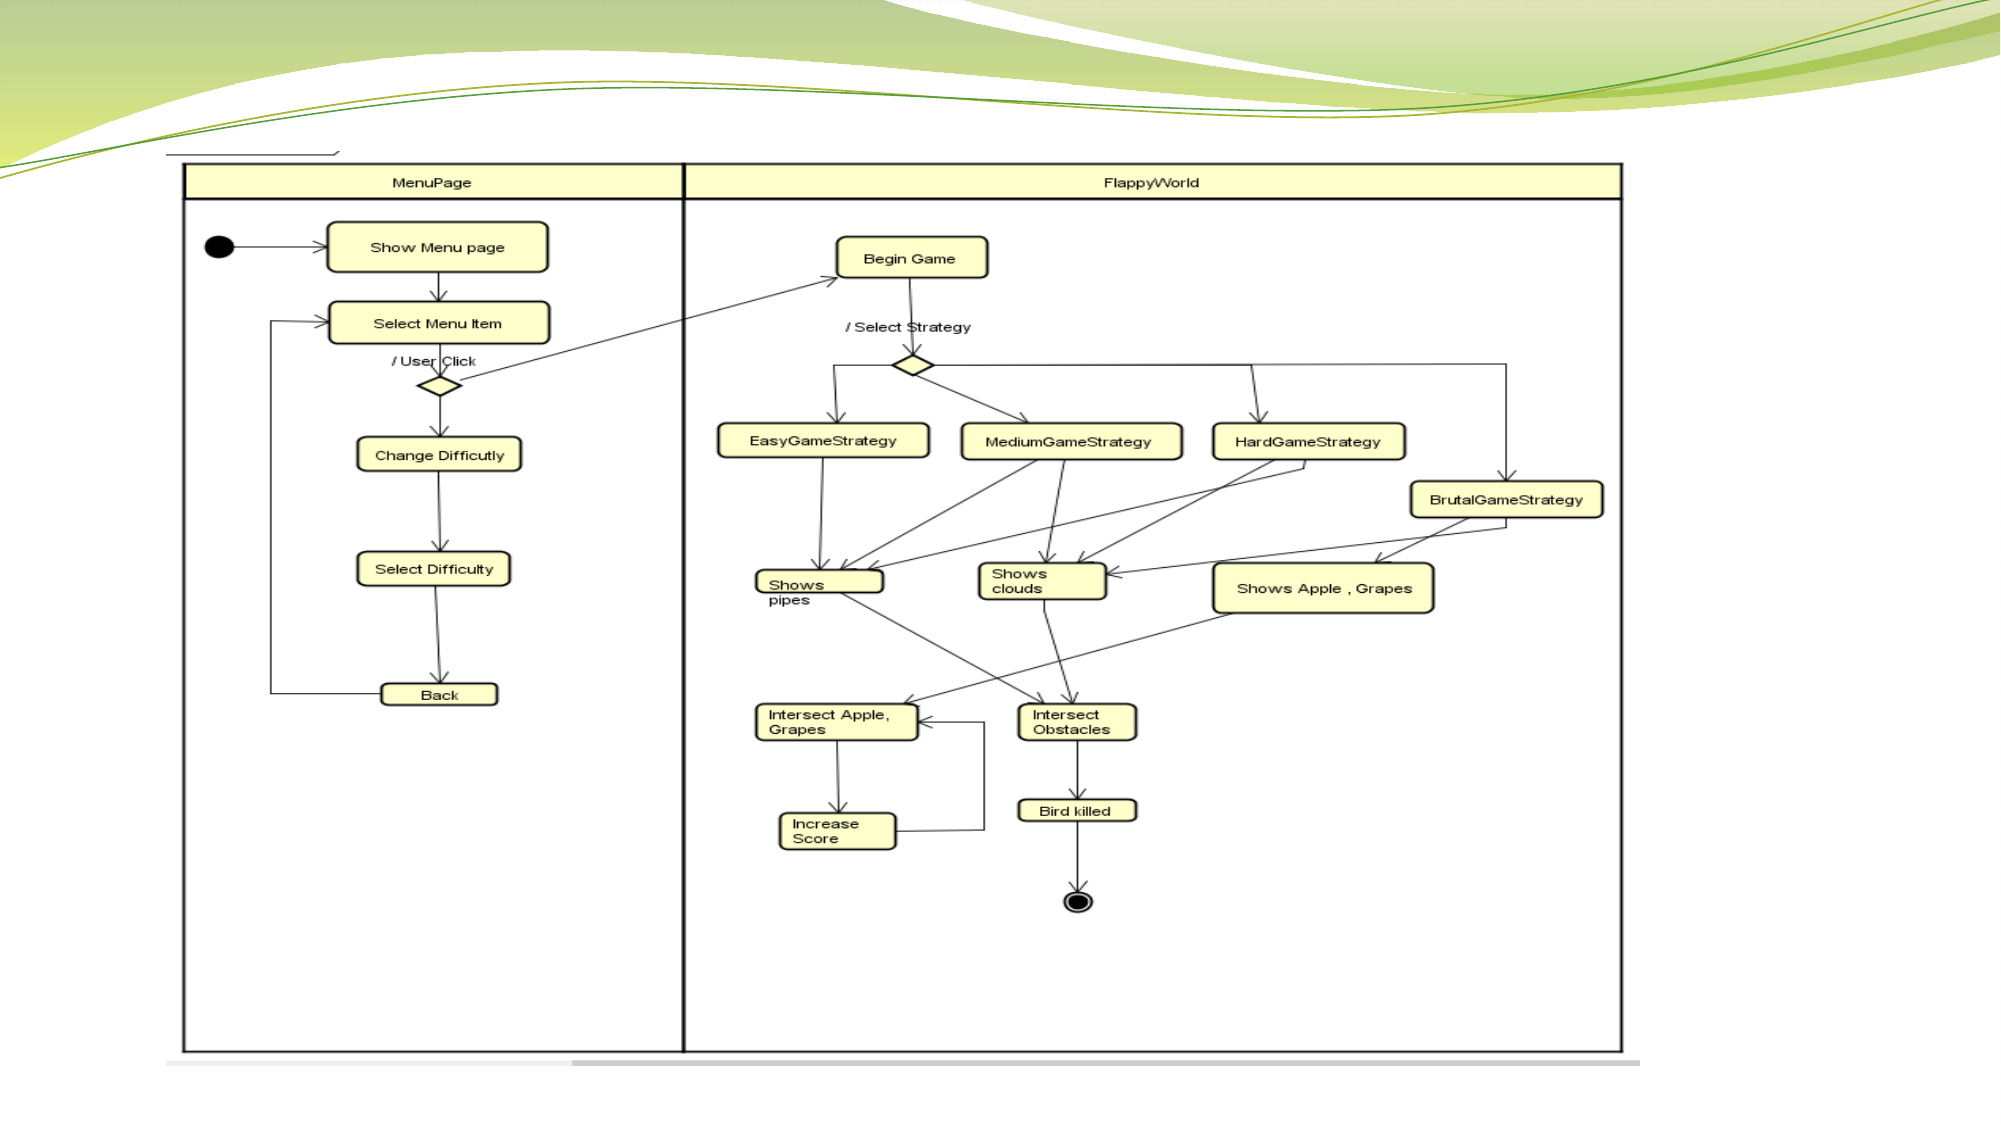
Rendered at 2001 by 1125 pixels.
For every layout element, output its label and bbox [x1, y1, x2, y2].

picture [165, 151, 1640, 1066]
